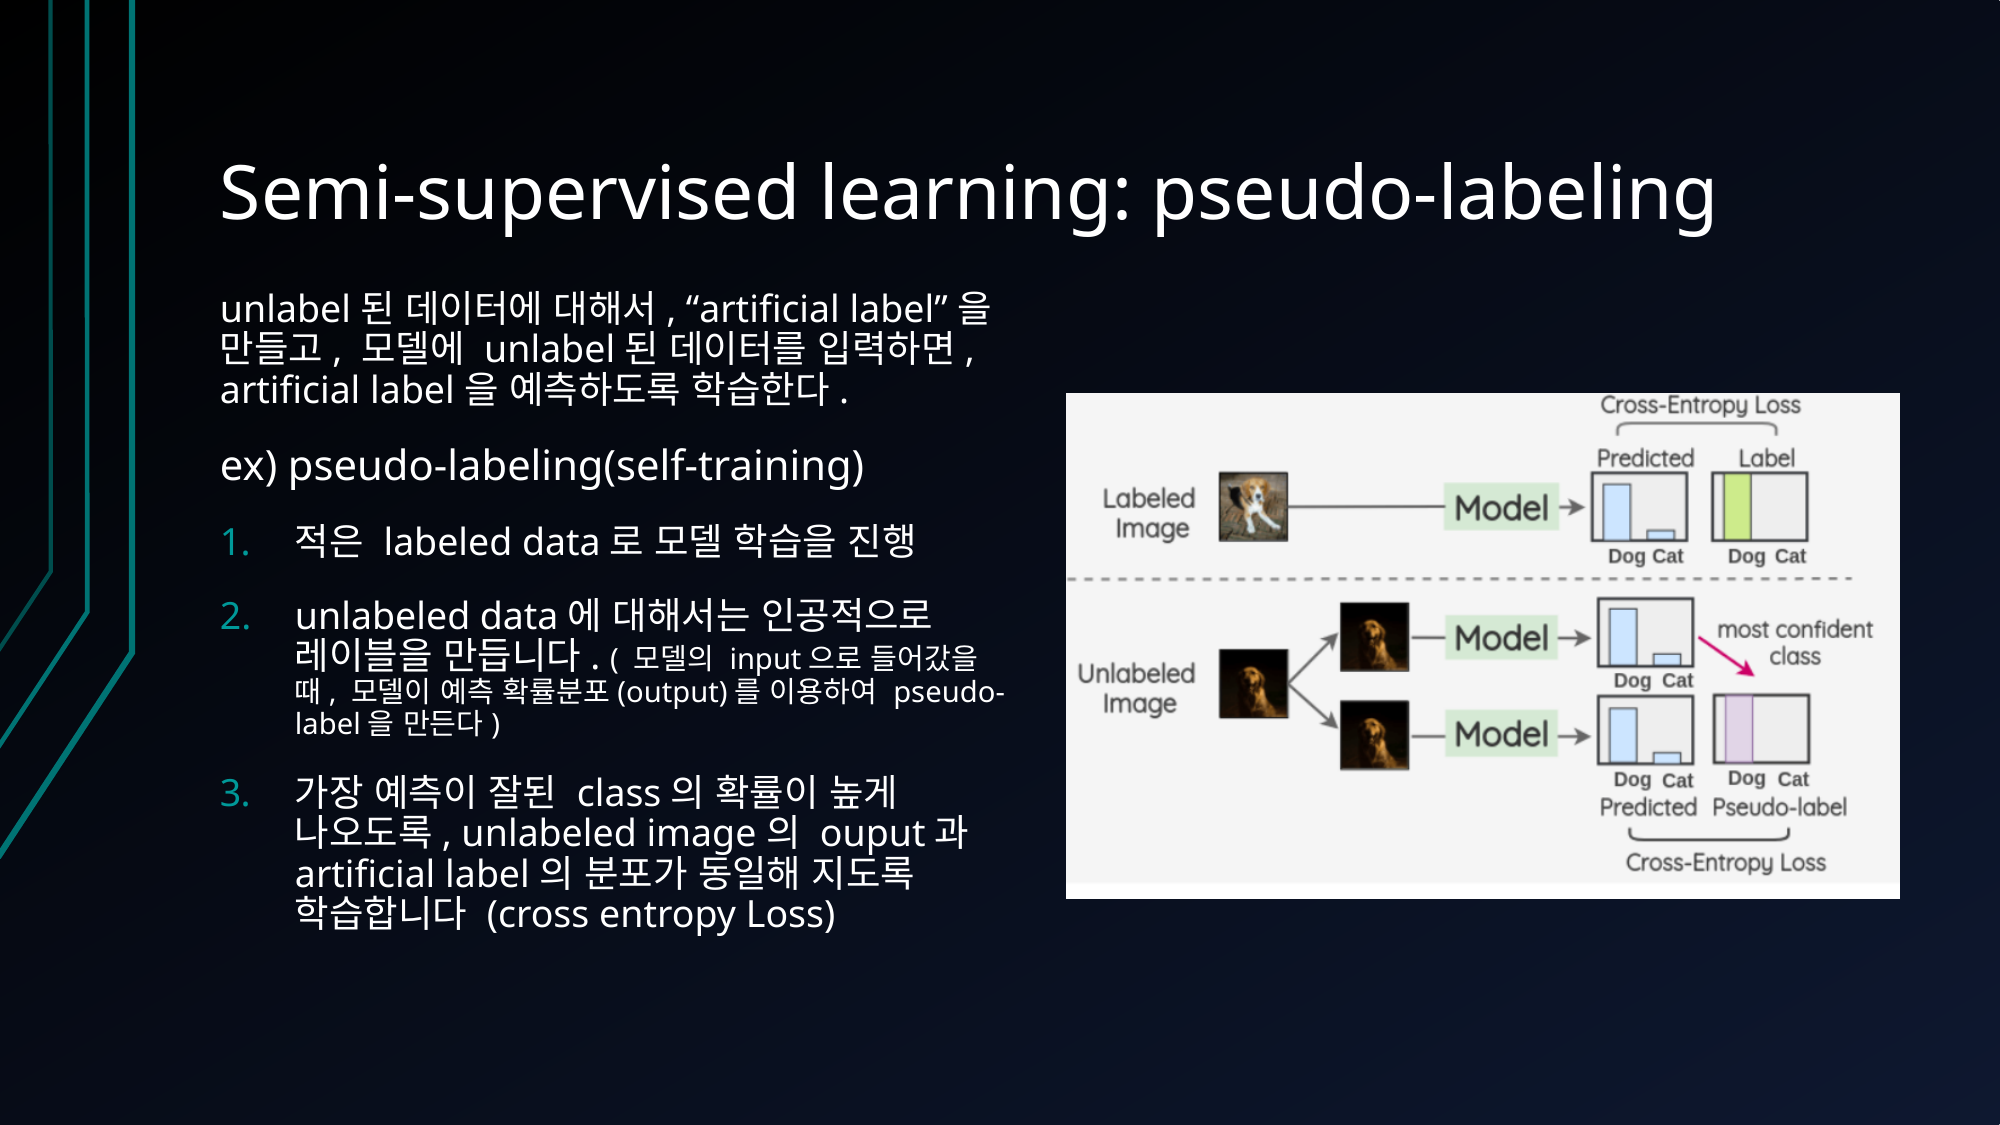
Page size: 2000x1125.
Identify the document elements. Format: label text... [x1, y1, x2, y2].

list unlabel된 데이터에 대해서, “artificial label”을 만들고, 모델에 unlabel된 데이터를 입력하면, artificial label을 예측하도록 학습한다. ex) pseudo-labeling(self-training) 적은 labeled data로 모델 학습을 진행 unlabeled data에 대해서는 인공적으로 레이블을 만듭니다. ( 모델의 input으로 들어갔을 때, 모델이 예측 확률분포(output)를 이용하여 pseudo-label을 만든다) 가장 예측이 잘된 class의 확률이 높게 나오도록, unlabeled image의 ouput과 artificial label의 분포가 동일해 지도록 학습합니다 (cross entropy Loss) [199, 279, 1033, 1013]
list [1066, 393, 1900, 899]
title Semi-supervised learning: pseudo-labeling [199, 45, 1900, 246]
